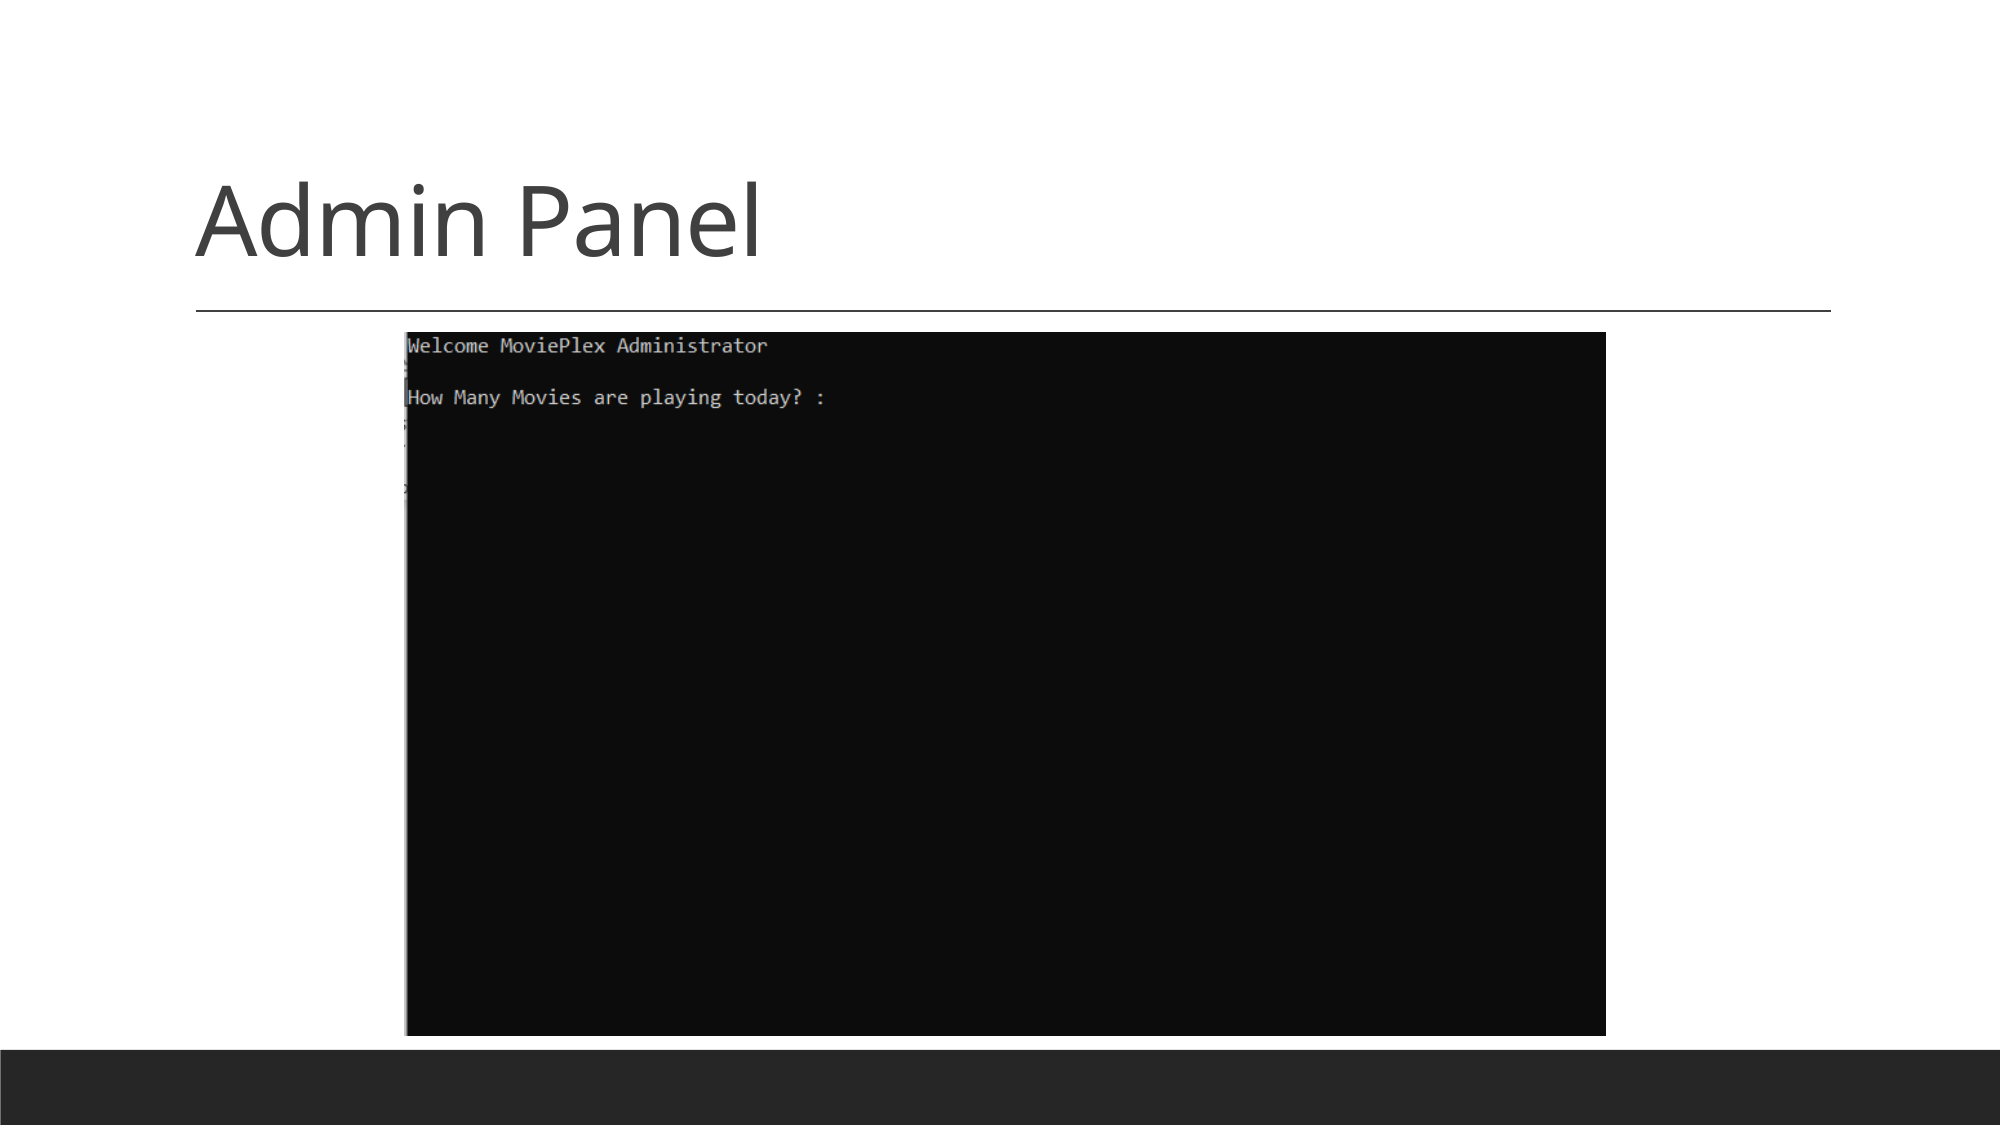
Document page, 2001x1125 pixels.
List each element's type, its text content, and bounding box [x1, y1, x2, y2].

picture [404, 332, 1606, 1036]
title Admin Panel [180, 47, 1830, 285]
